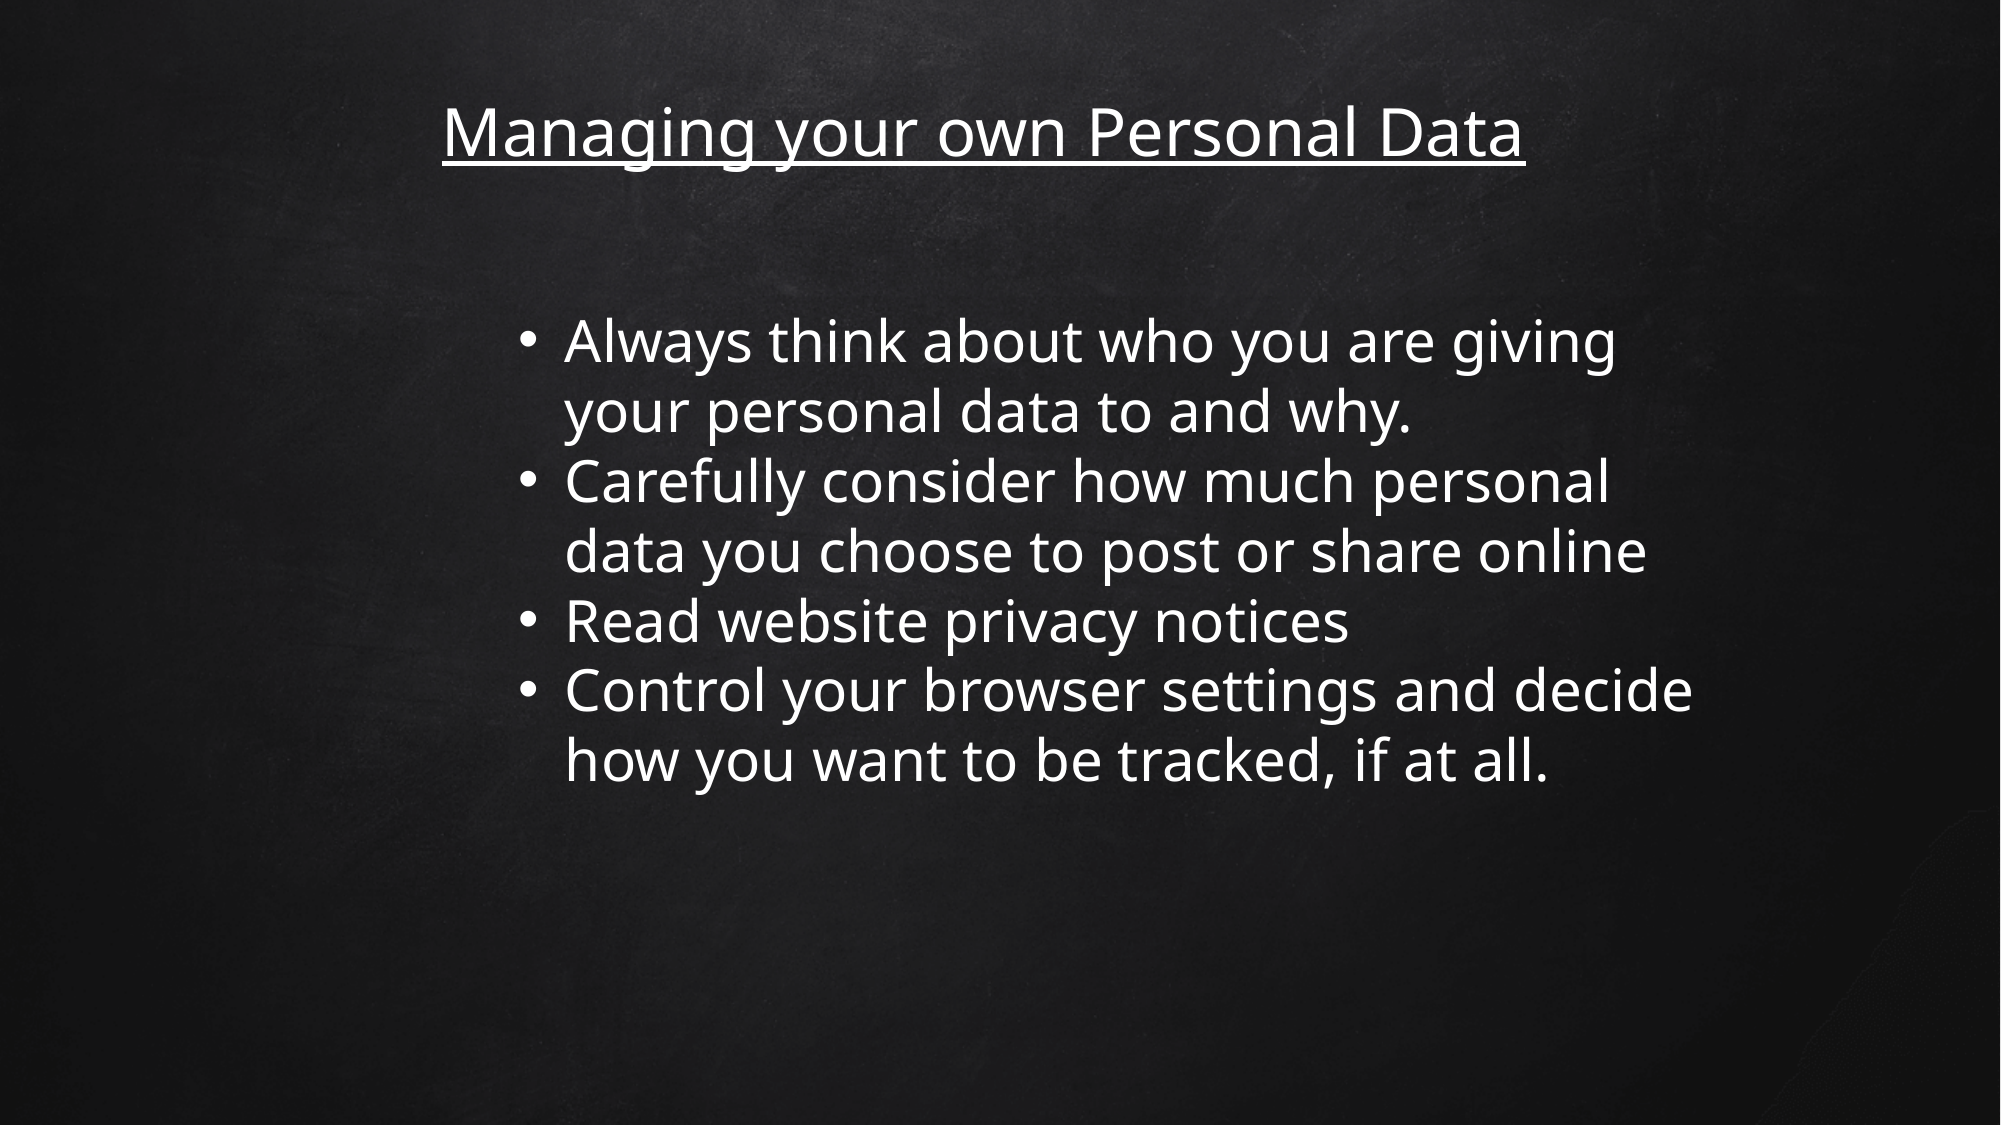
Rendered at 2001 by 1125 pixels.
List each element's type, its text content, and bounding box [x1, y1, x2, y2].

title Managing your own Personal Data [0, 74, 1986, 262]
picture [0, 0, 2001, 1125]
list Always think about who you are giving your personal data to and why. Carefully consider how much personal data you choose to post or share online Read website privacy notices Control your browser settings and decide how you want to be tracked, if at all. [503, 288, 1719, 837]
